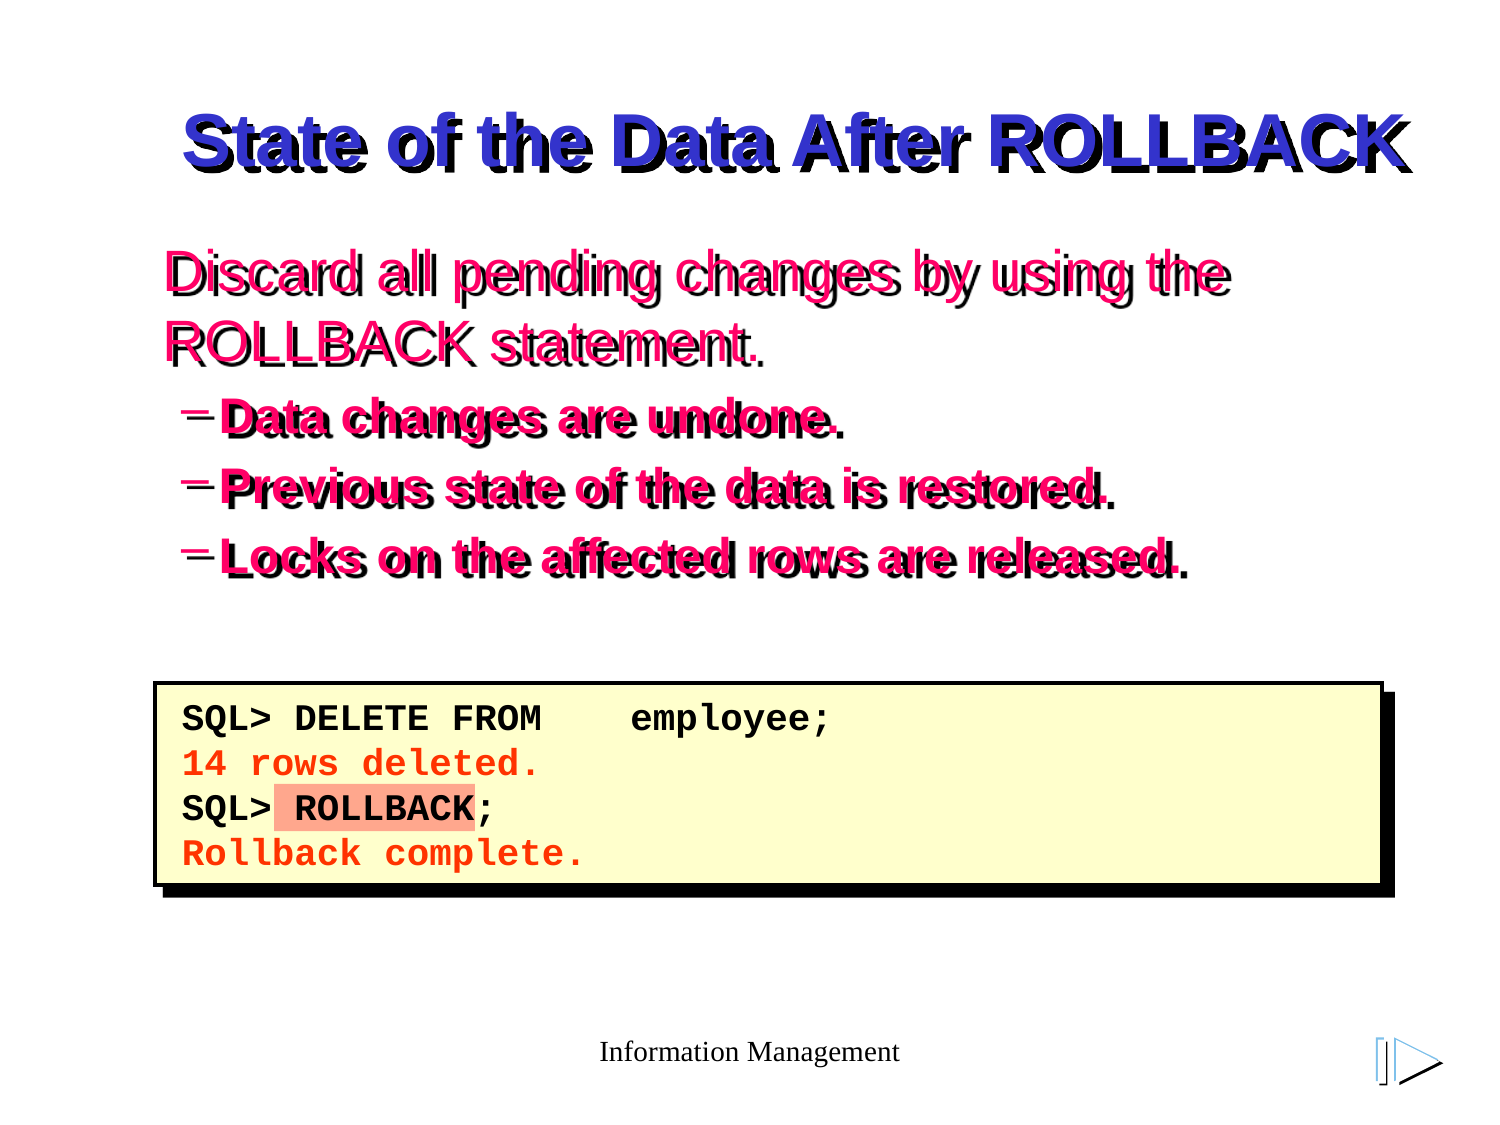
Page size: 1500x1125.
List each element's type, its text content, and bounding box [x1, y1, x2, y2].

text_box [1366, 875, 1382, 886]
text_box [1375, 1037, 1444, 1086]
footer Information Management [512, 1024, 988, 1101]
list Discard all pending changes by using the ROLLBACK statement. Data changes are undone. Previous state of the data is restored. Locks on the affected rows are released. [147, 225, 1360, 879]
text_box SQL> DELETE FROM employee; 14 rows deleted. SQL> ROLLBACK; Rollback complete. [166, 692, 1404, 875]
text_box [1366, 683, 1382, 692]
title State of the Data After ROLLBACK [151, 83, 1438, 229]
